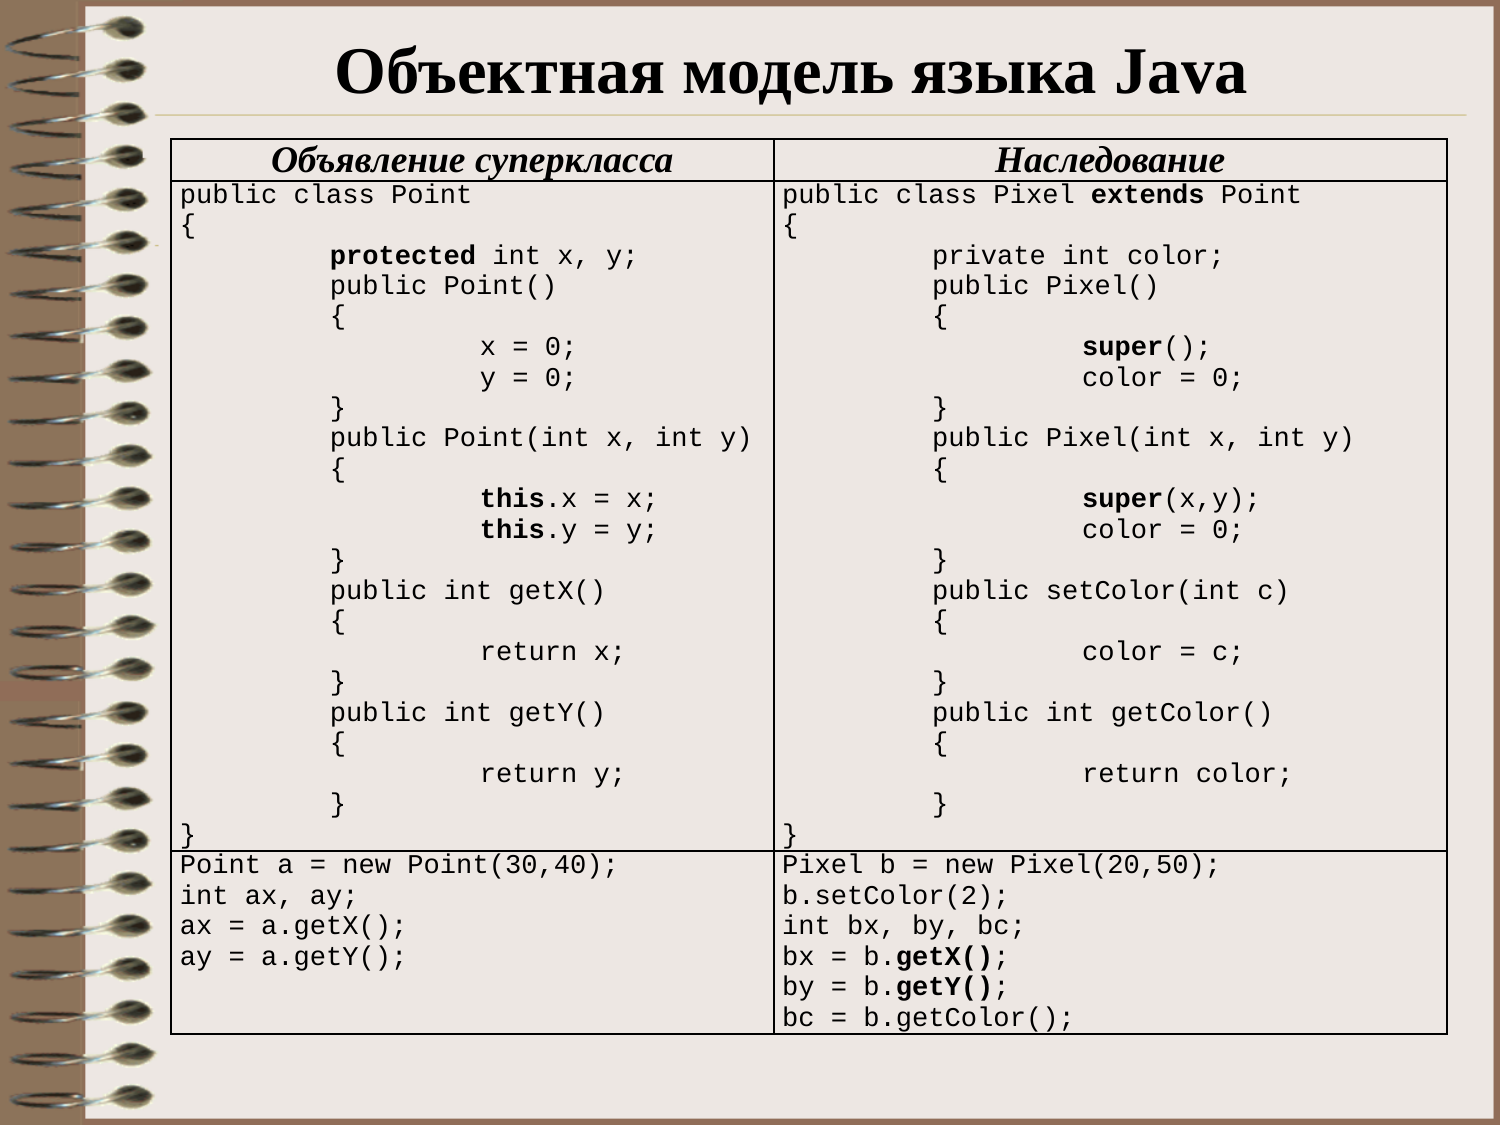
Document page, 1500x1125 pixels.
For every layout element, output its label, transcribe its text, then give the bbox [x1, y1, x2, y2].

table_cell Point a = new Point(30,40); int ax, ay; ax = a.getX(); ay = a.getY(); [172, 852, 773, 1033]
table_cell public class Pixel extends Point { private int color; public Pixel() { super(); color = 0; } public Pixel(int x, int y) { super(x,y); color = 0; } public setColor(int c) { color = c; } public int getColor() { return color; } } [775, 182, 1446, 850]
table_cell Pixel b = new Pixel(20,50); b.setColor(2); int bx, by, bc; bx = b.getX(); by = b.getY(); bc = b.getColor(); [775, 852, 1446, 1033]
table_header Наследование [775, 140, 1446, 180]
table_header Объявление суперкласса [172, 140, 773, 180]
table_cell public class Point { protected int x, y; public Point() { x = 0; y = 0; } public Point(int x, int y) { this.x = x; this.y = y; } public int getX() { return x; } public int getY() { return y; } } [172, 182, 773, 850]
title Объектная модель языка Java [183, 30, 1400, 102]
picture [0, 0, 1500, 1125]
